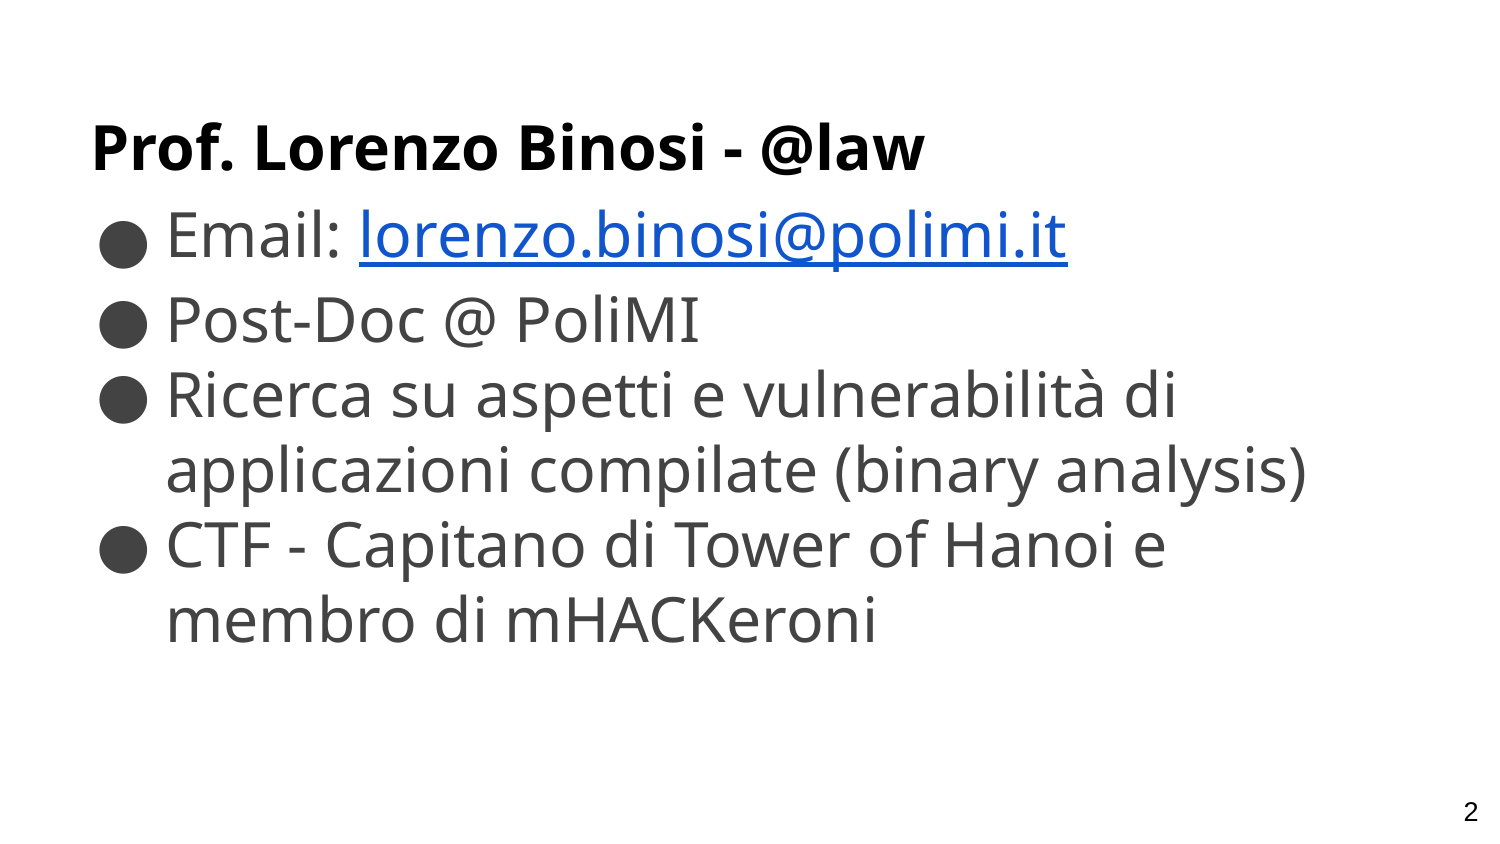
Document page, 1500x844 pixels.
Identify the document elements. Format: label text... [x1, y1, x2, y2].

slide_number ‹#› [1403, 779, 1494, 844]
list Prof. Lorenzo Binosi - @law Email: lorenzo.binosi@polimi.it Post-Doc @ PoliMI Ricerca su aspetti e vulnerabilità di applicazioni compilate (binary analysis) CTF - Capitano di Tower of Hanoi e membro di mHACKeroni [75, 92, 1425, 704]
